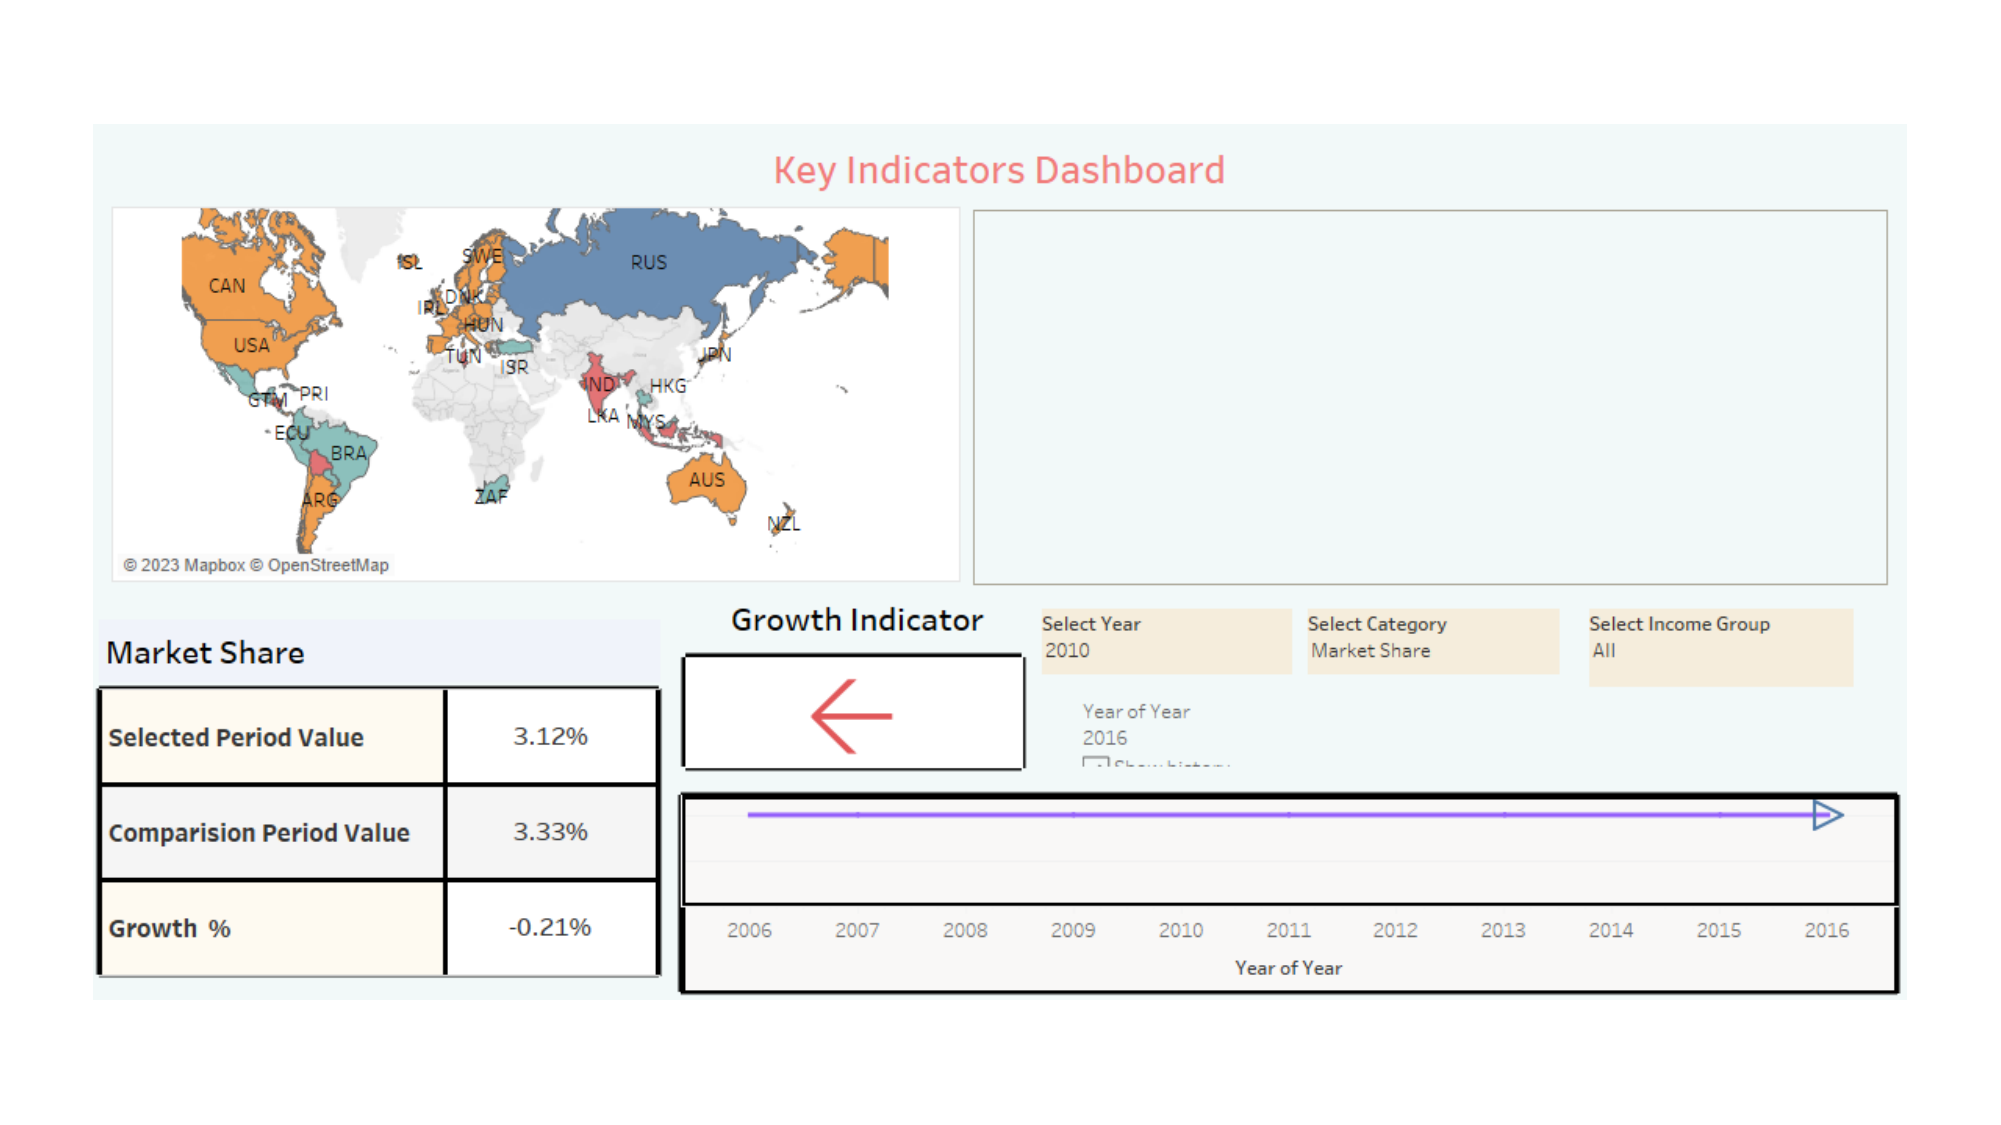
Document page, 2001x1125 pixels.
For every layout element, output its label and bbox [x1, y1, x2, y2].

picture [93, 124, 1907, 1001]
